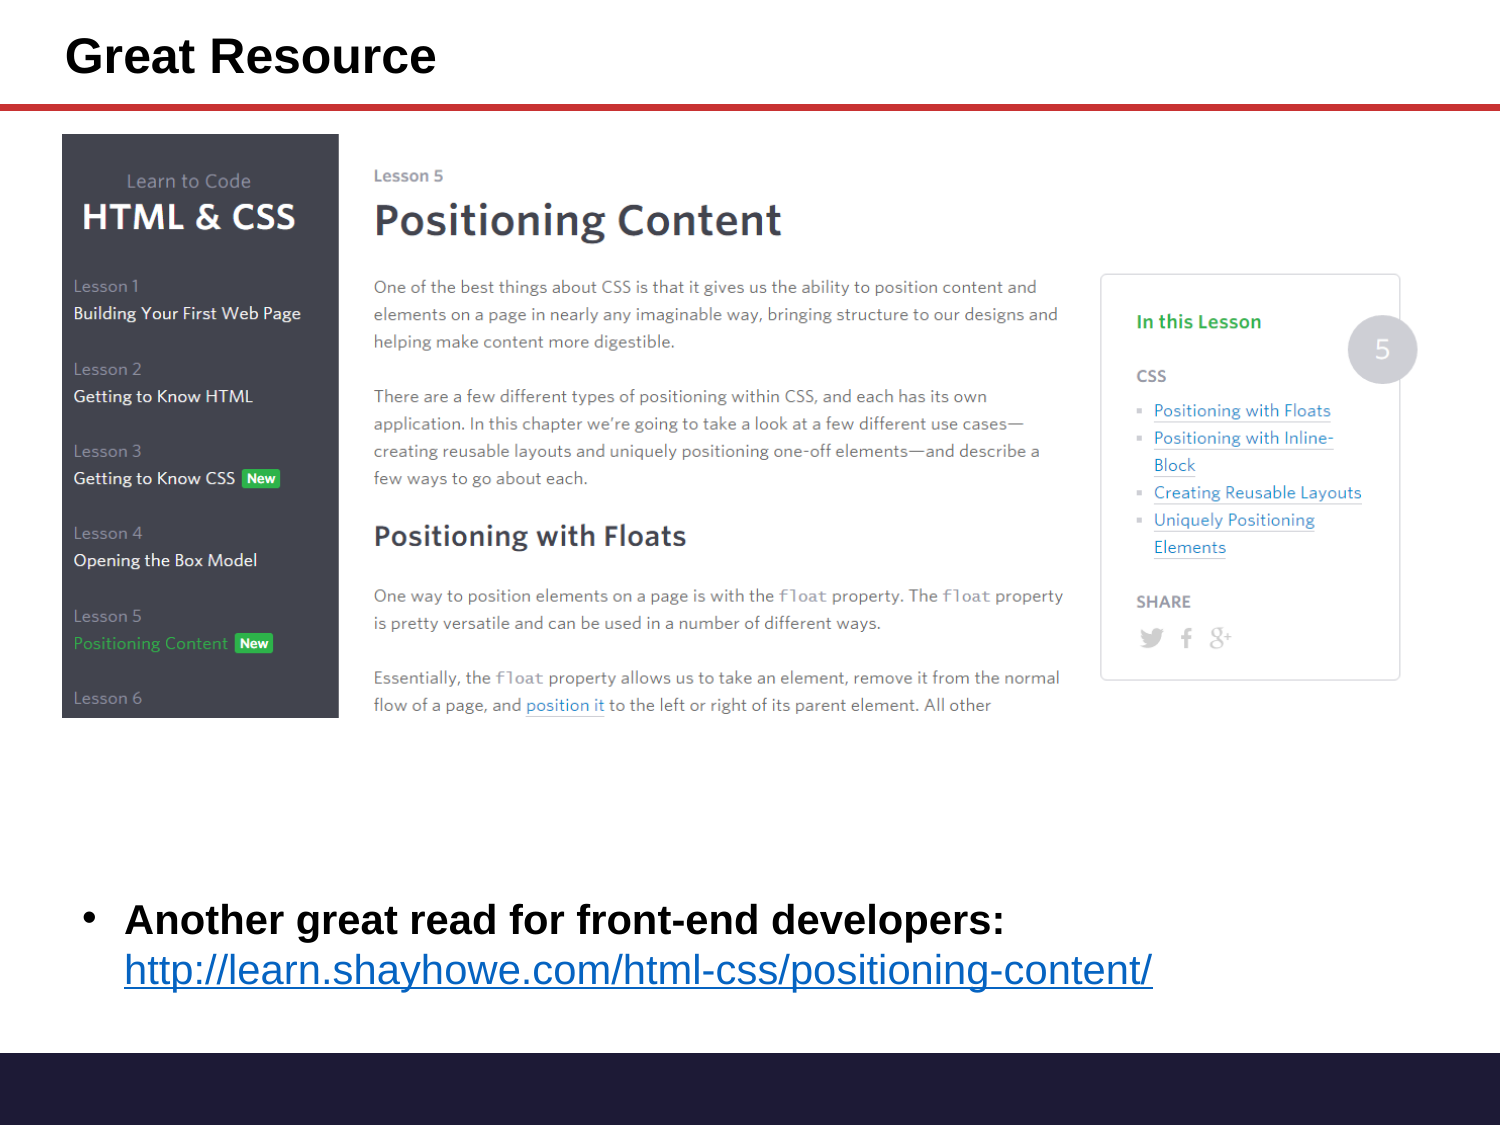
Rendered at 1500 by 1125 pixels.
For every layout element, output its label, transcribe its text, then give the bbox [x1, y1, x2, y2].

text_box Another great read for front-end developers: http://learn.shayhowe.com/html-css/positioning-content/ [67, 877, 1480, 1052]
text_box Great Resource [49, 16, 1188, 91]
picture [62, 134, 1463, 718]
